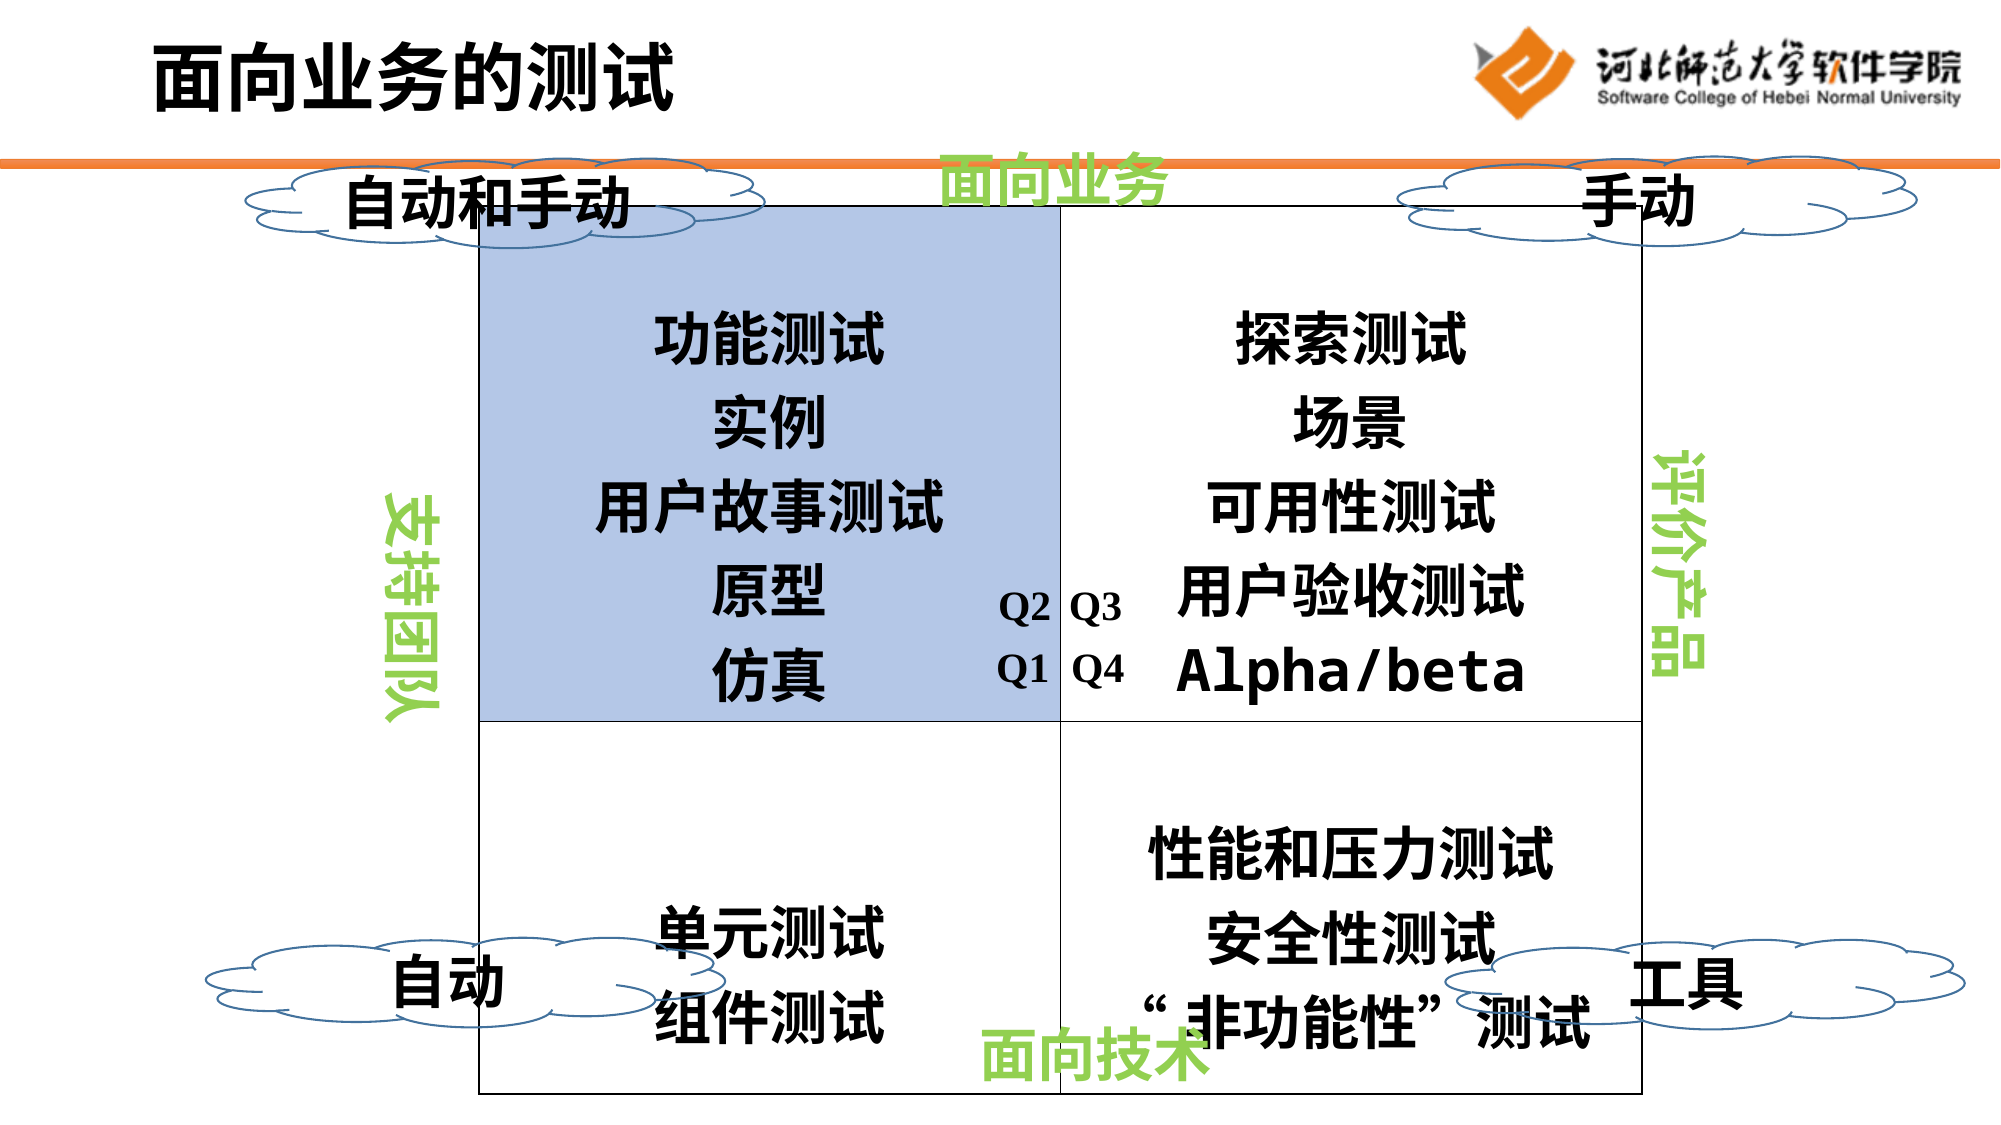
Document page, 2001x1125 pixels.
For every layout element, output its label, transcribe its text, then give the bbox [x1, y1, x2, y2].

title 面向业务的测试 [135, 8, 1861, 155]
picture [1861, 18, 1988, 126]
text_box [206, 135, 1965, 1097]
